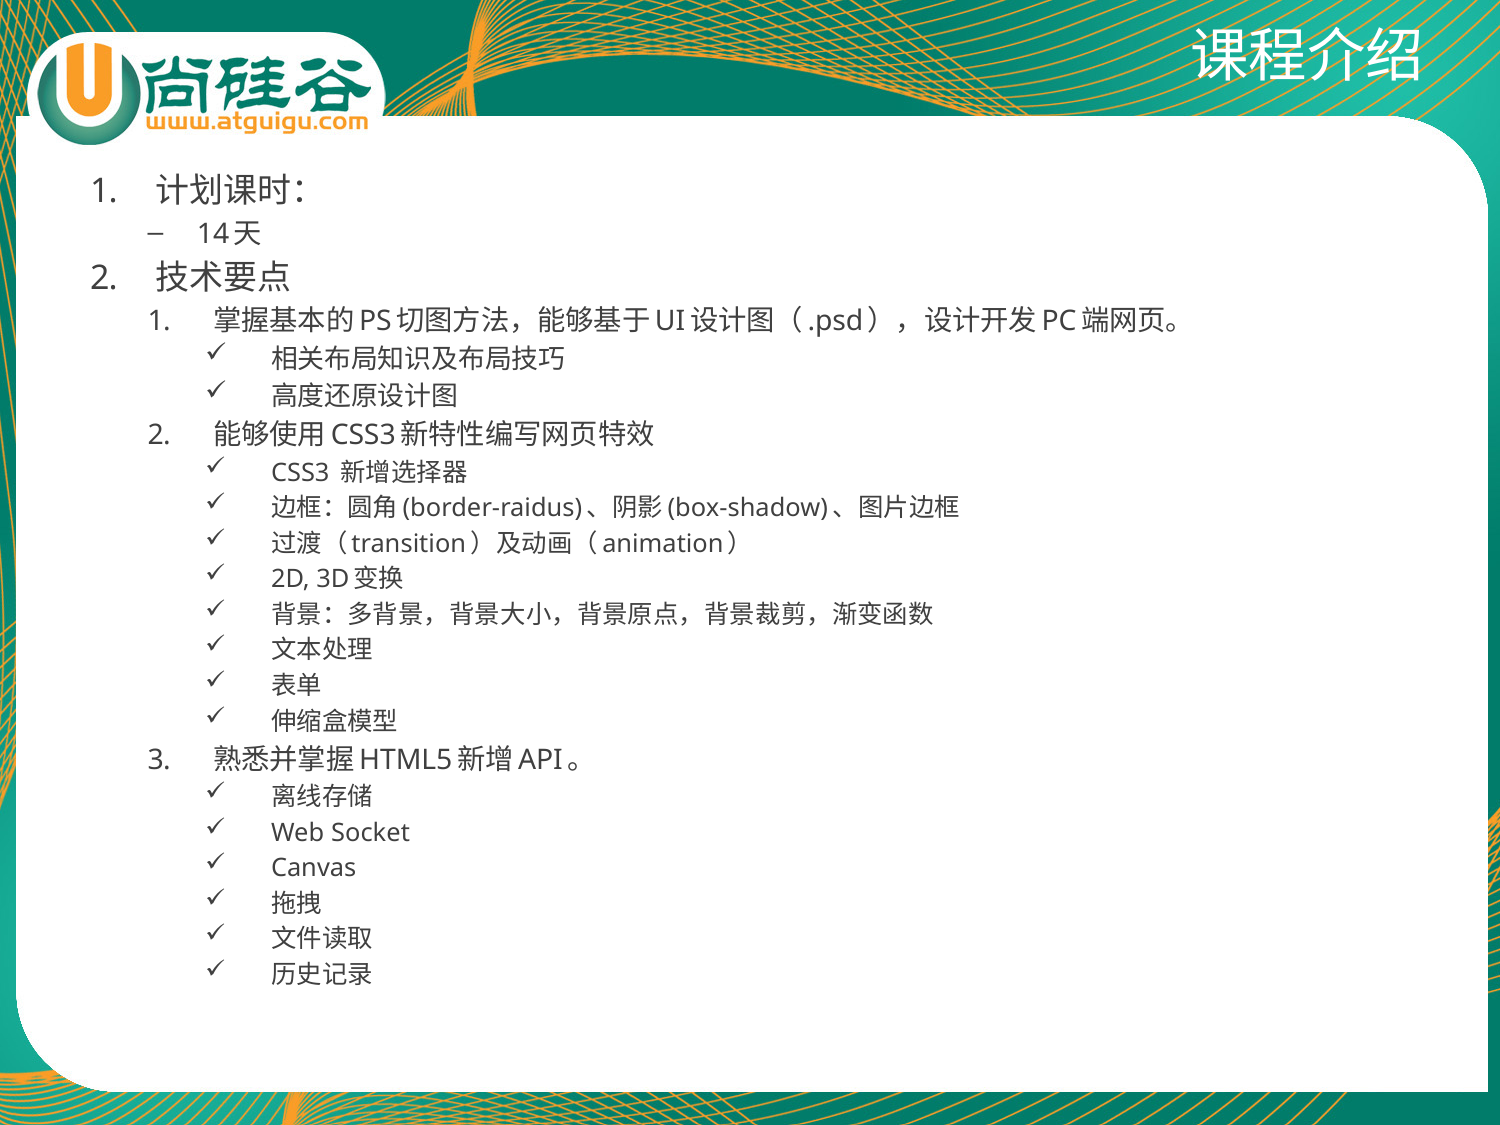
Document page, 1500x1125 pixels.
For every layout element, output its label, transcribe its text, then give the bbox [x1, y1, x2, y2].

list 计划课时： 14天 技术要点 掌握基本的PS切图方法，能够基于UI设计图（.psd），设计开发PC端网页。 相关布局知识及布局技巧 高度还原设计图 能够使用CSS3新特性编写网页特效 CSS3 新增选择器 边框：圆角(border-raidus)、阴影(box-shadow)、图片边框 过渡（transition）及动画（animation） 2D, 3D变换 背景：多背景，背景大小，背景原点，背景裁剪，渐变函数 文本处理 表单 伸缩盒模型 熟悉并掌握HTML5新增API。 离线存储 Web Socket Canvas 拖拽 文件读取 历史记录 [75, 160, 1425, 1005]
title 课程介绍 [88, 0, 1439, 108]
picture [0, 0, 1500, 1125]
